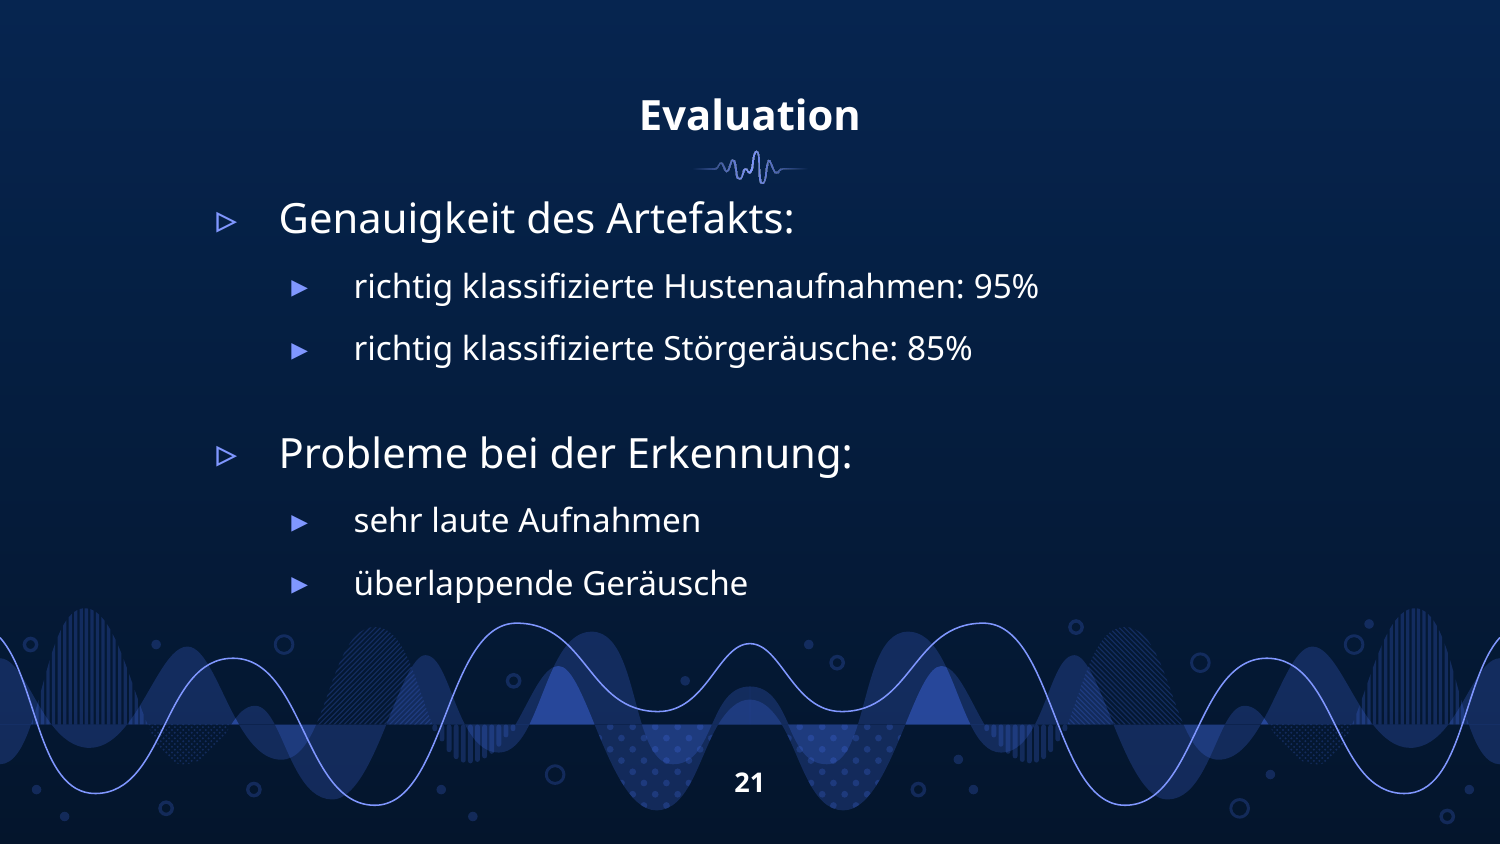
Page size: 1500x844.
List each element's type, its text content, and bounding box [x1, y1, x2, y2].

list Genauigkeit des Artefakts: richtig klassifizierte Hustenaufnahmen: 95% richtig klassifizierte Störgeräusche: 85% Probleme bei der Erkennung: sehr laute Aufnahmen überlappende Geräusche [203, 184, 1297, 673]
title Evaluation [203, 74, 1297, 140]
slide_number 21 [705, 724, 795, 844]
